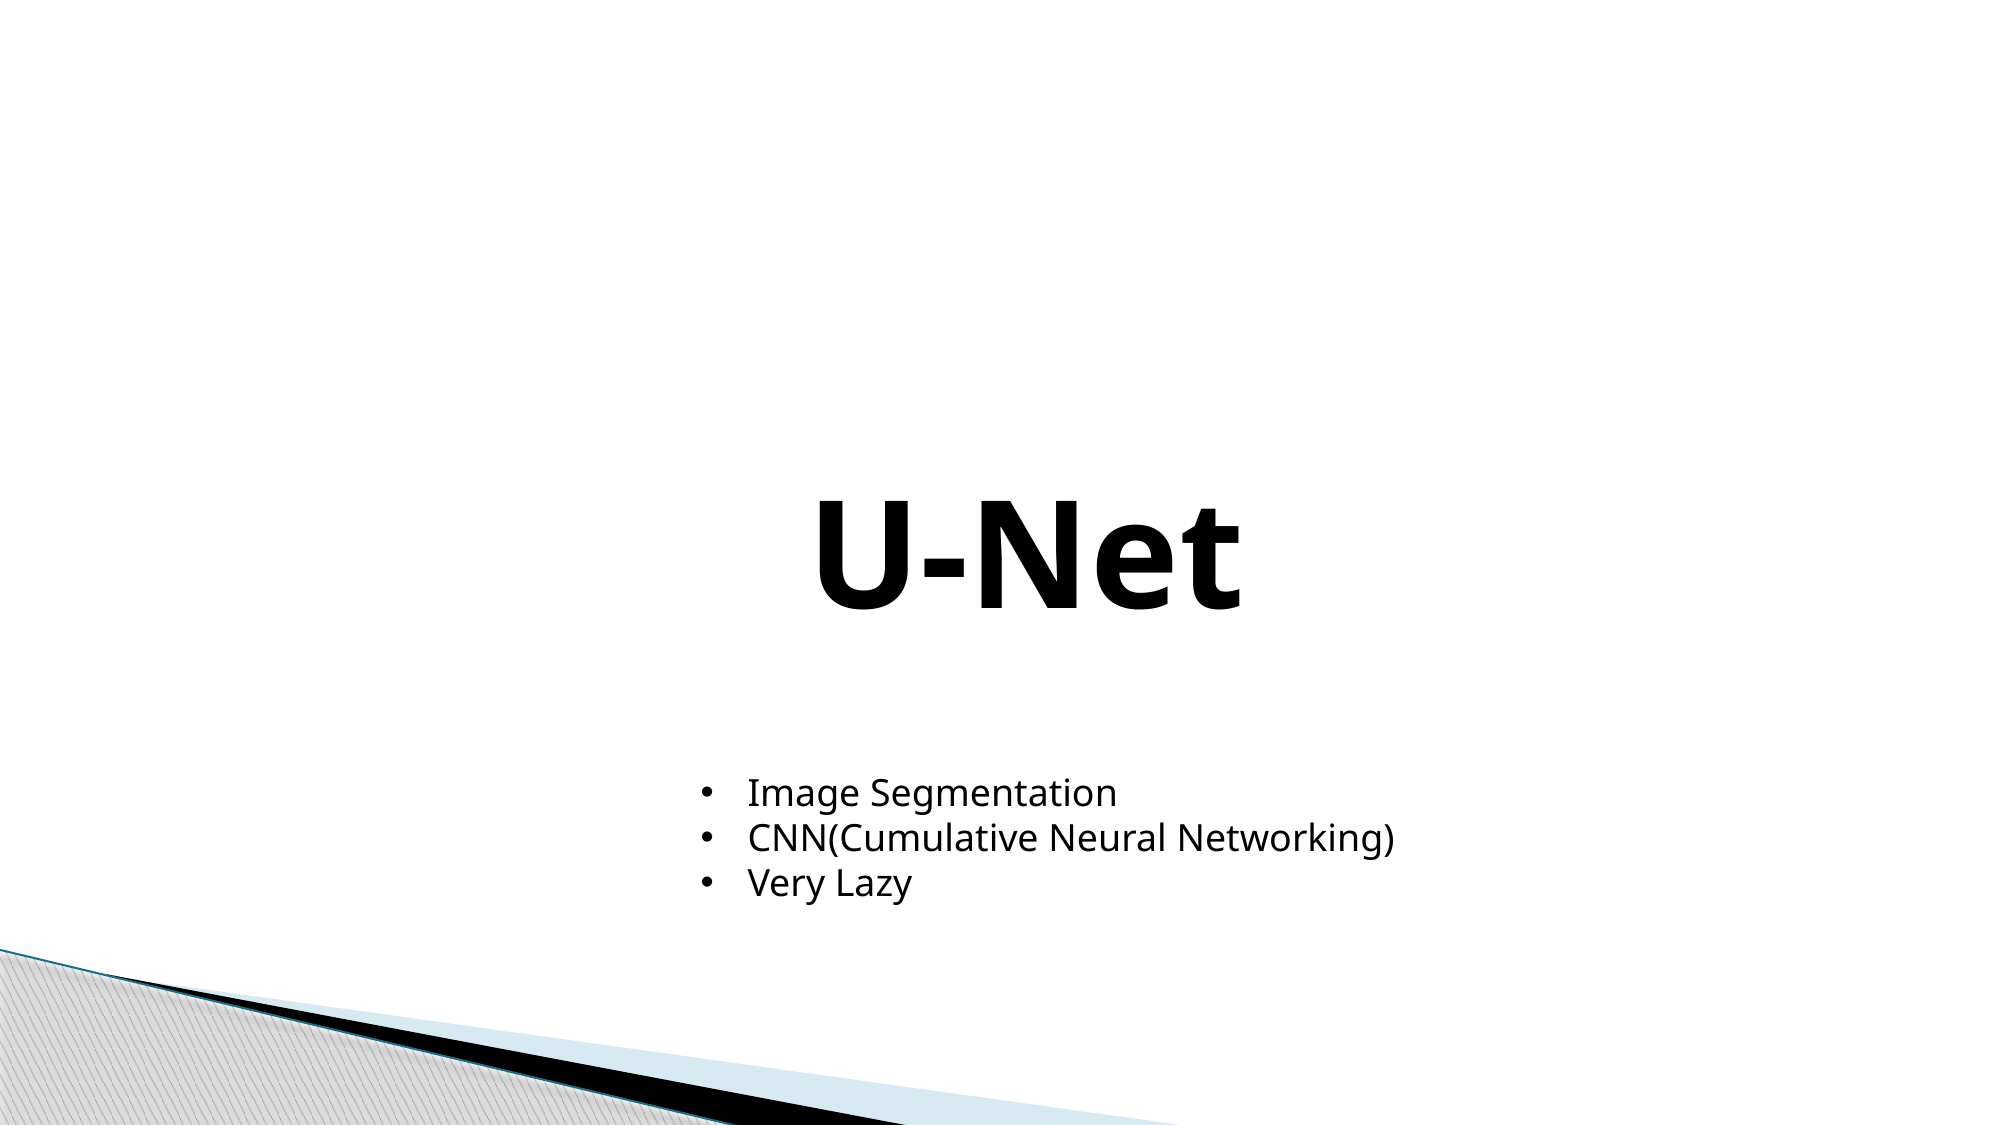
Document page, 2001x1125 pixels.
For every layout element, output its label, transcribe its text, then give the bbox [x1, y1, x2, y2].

text_box Image Segmentation CNN(Cumulative Neural Networking) Very Lazy [685, 761, 1411, 912]
text_box U-Net [792, 451, 1260, 646]
